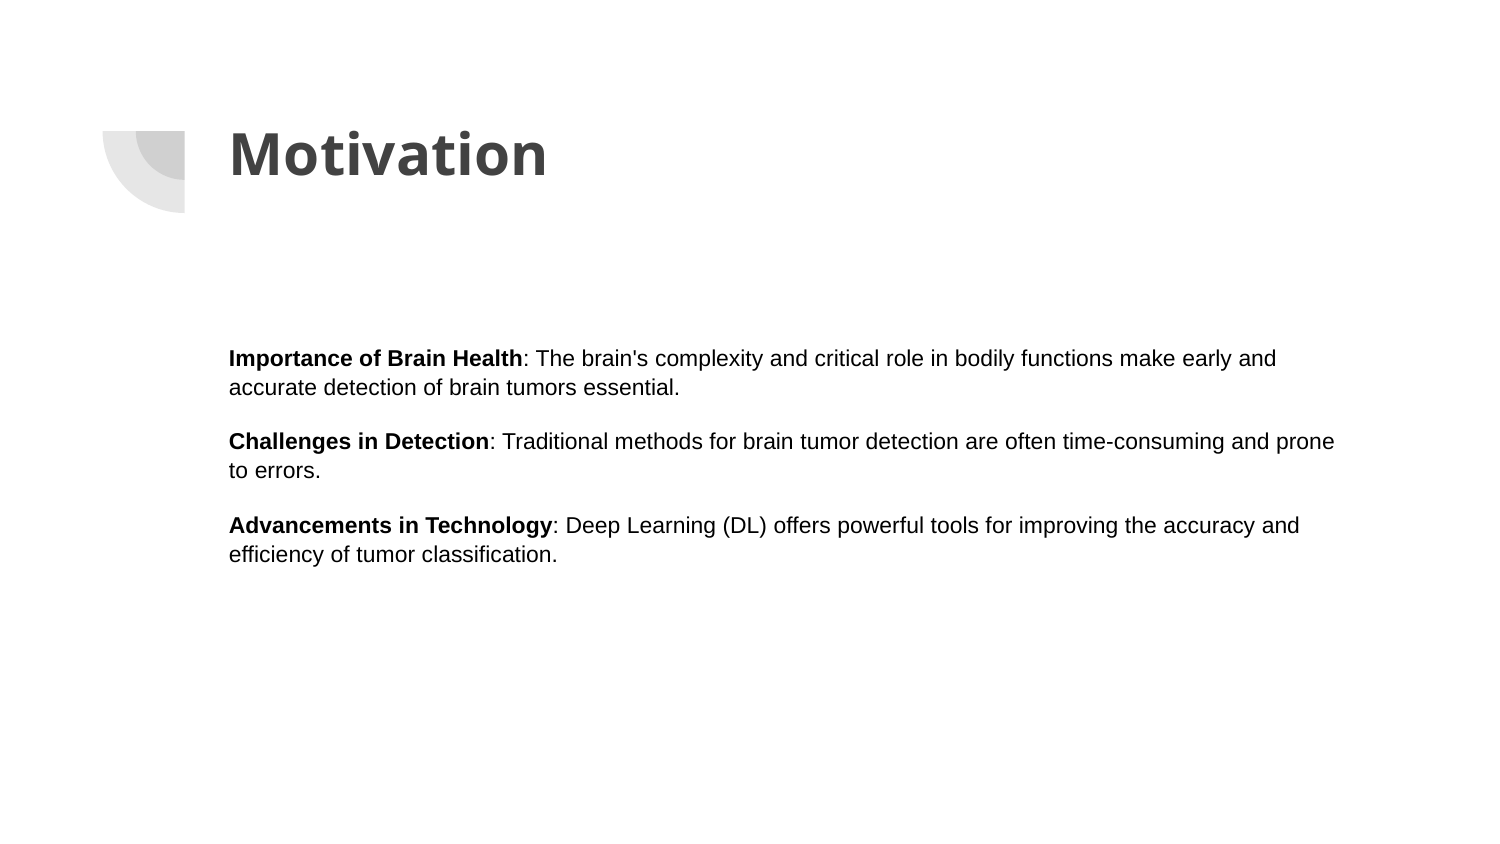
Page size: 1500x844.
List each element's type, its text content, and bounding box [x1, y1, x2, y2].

title Motivation [213, 98, 1368, 263]
list Importance of Brain Health: The brain's complexity and critical role in bodily functions make early and accurate detection of brain tumors essential. Challenges in Detection: Traditional methods for brain tumor detection are often time-consuming and prone to errors. Advancements in Technology: Deep Learning (DL) offers powerful tools for improving the accuracy and efficiency of tumor classification. [213, 326, 1368, 744]
